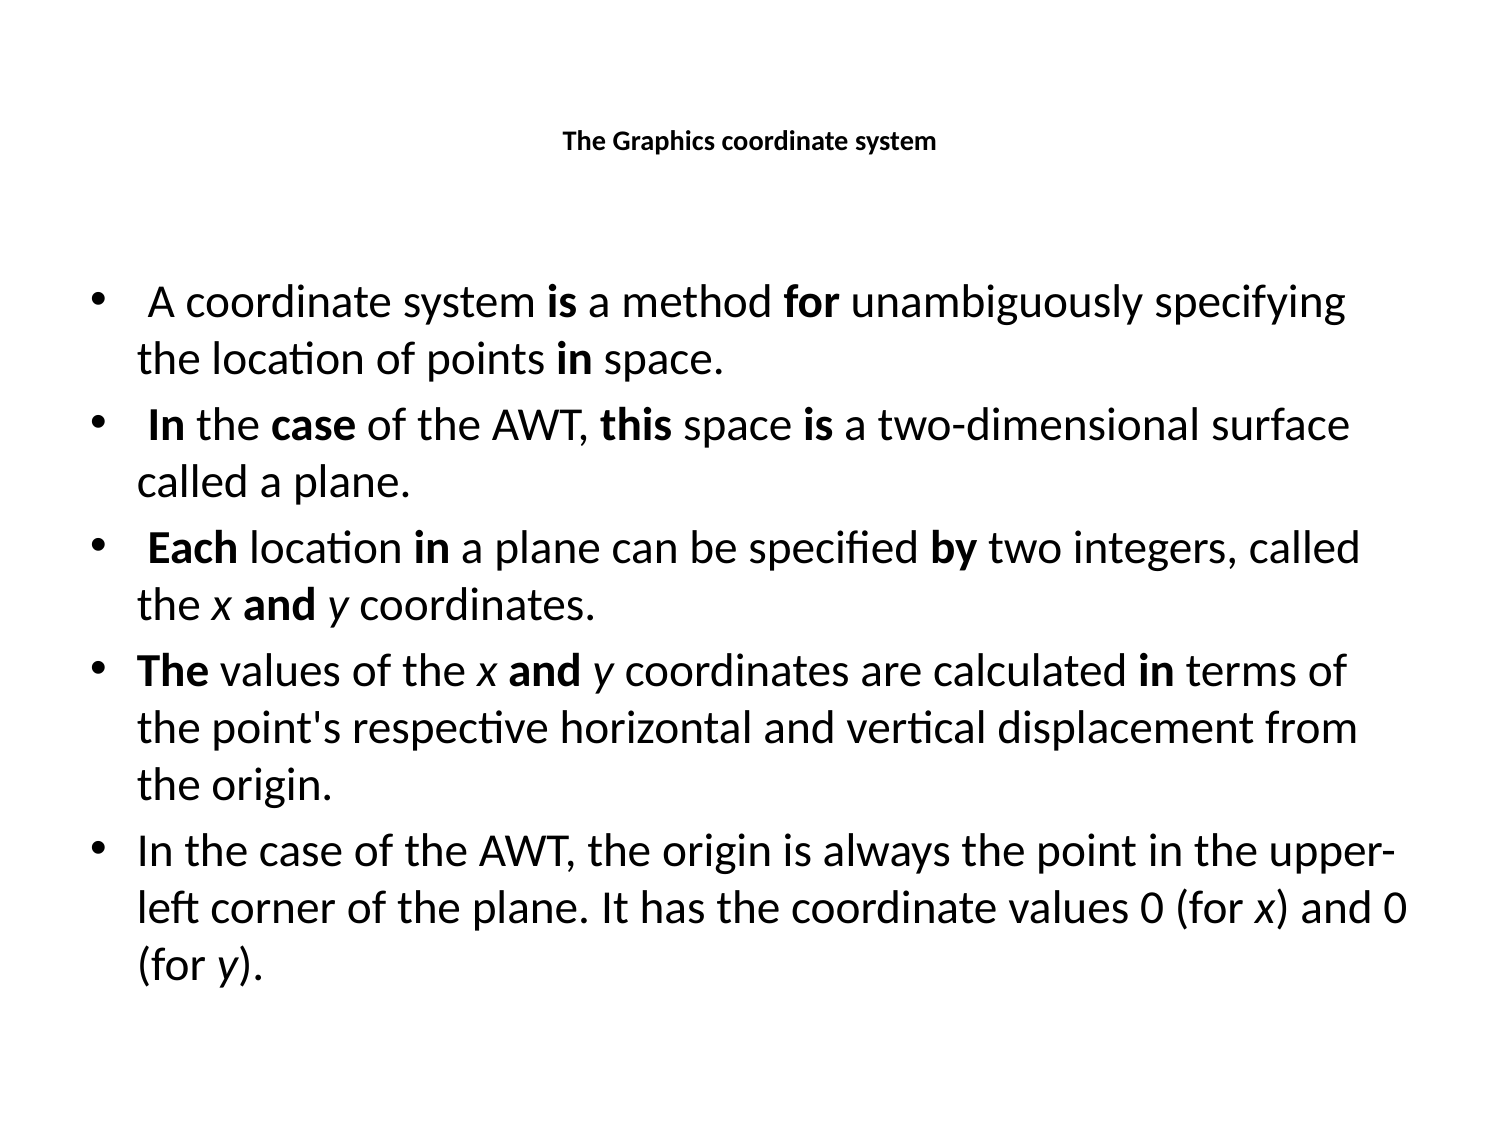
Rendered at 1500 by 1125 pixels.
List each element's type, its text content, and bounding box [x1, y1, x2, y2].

title The Graphics coordinate system [75, 45, 1425, 233]
list A coordinate system is a method for unambiguously specifying the location of points in space. In the case of the AWT, this space is a two-dimensional surface called a plane. Each location in a plane can be specified by two integers, called the x and y coordinates. The values of the x and y coordinates are calculated in terms of the point's respective horizontal and vertical displacement from the origin. In the case of the AWT, the origin is always the point in the upper-left corner of the plane. It has the coordinate values 0 (for x) and 0 (for y). [75, 262, 1425, 1005]
